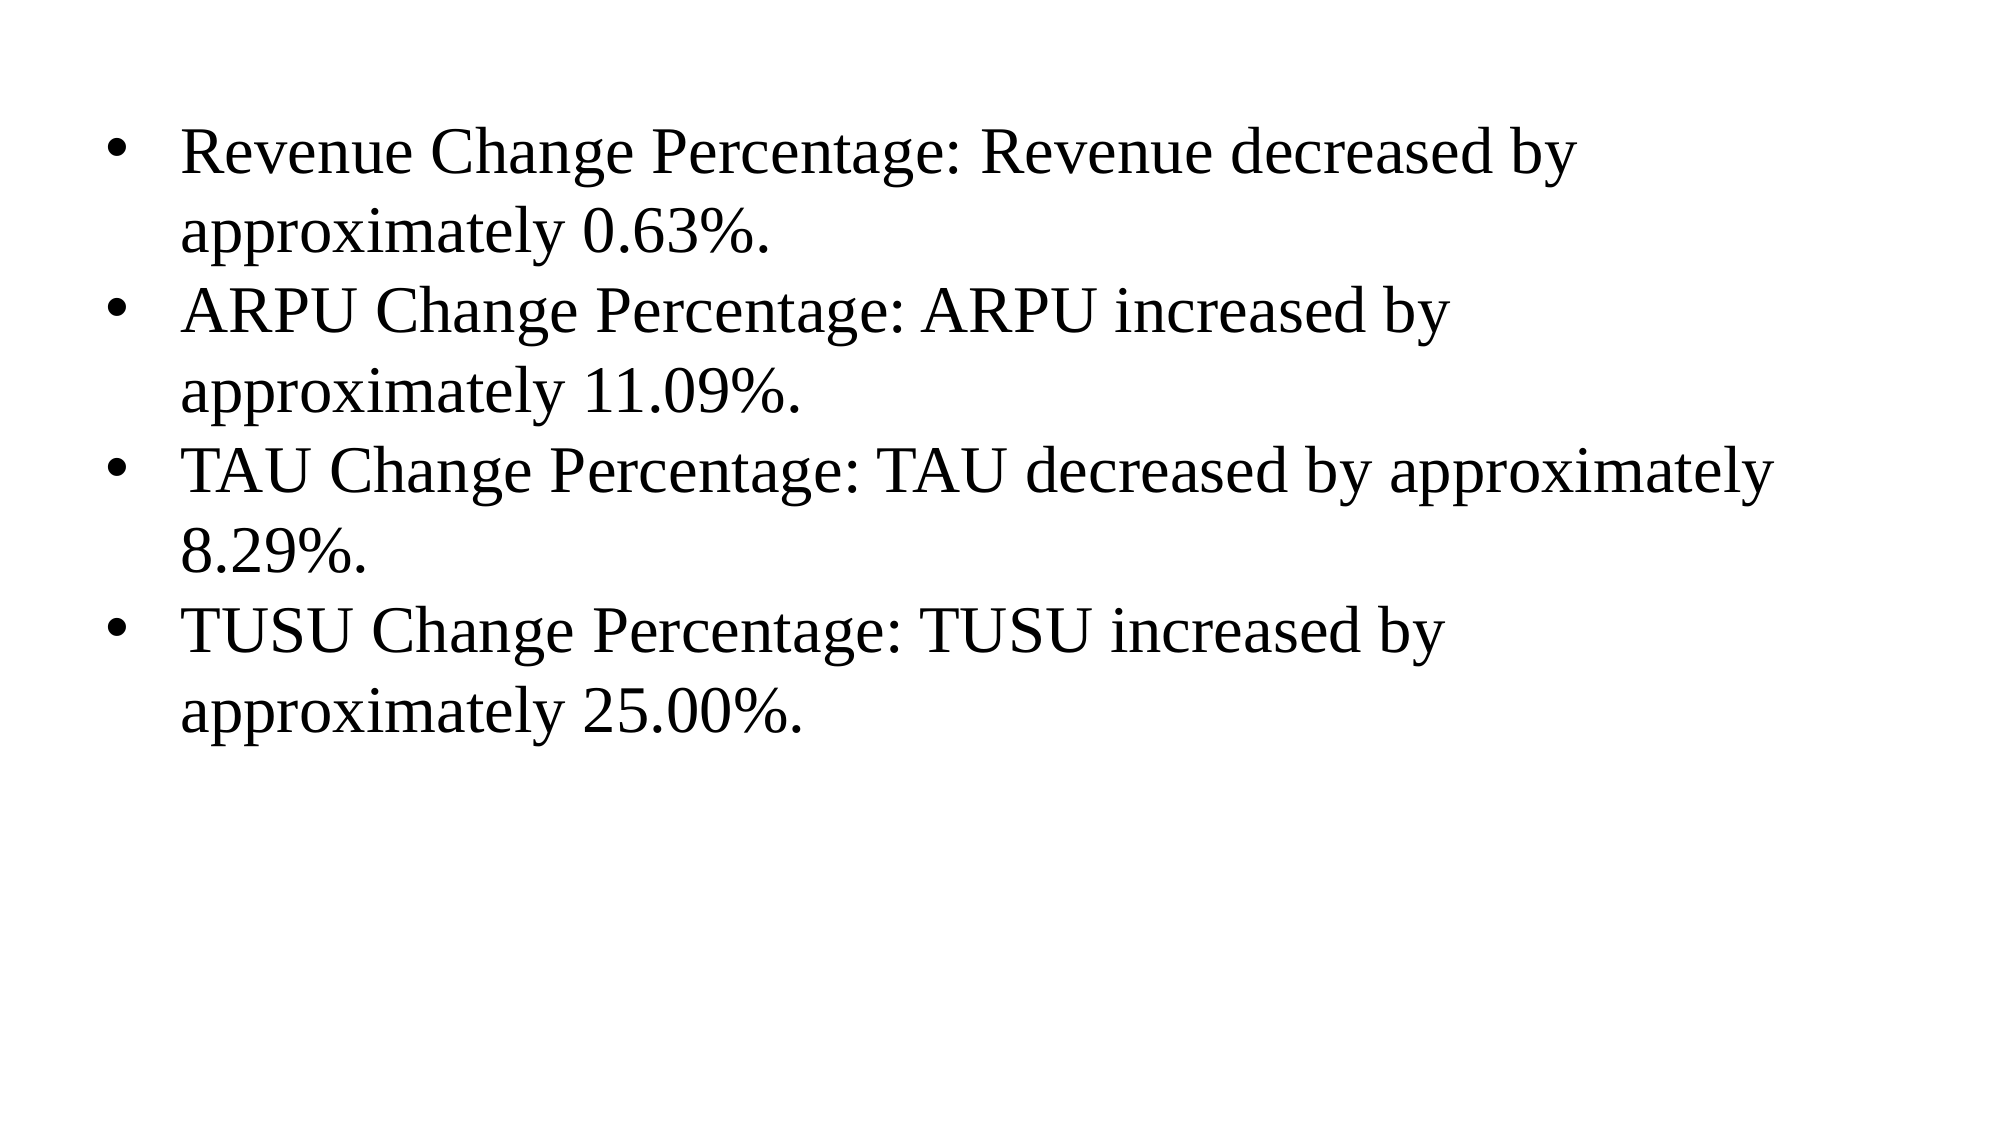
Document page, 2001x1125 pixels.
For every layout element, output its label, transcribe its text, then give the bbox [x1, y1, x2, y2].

text_box Revenue Change Percentage: Revenue decreased by approximately 0.63%. ARPU Change Percentage: ARPU increased by approximately 11.09%. TAU Change Percentage: TAU decreased by approximately 8.29%. TUSU Change Percentage: TUSU increased by approximately 25.00%. [90, 98, 1861, 754]
